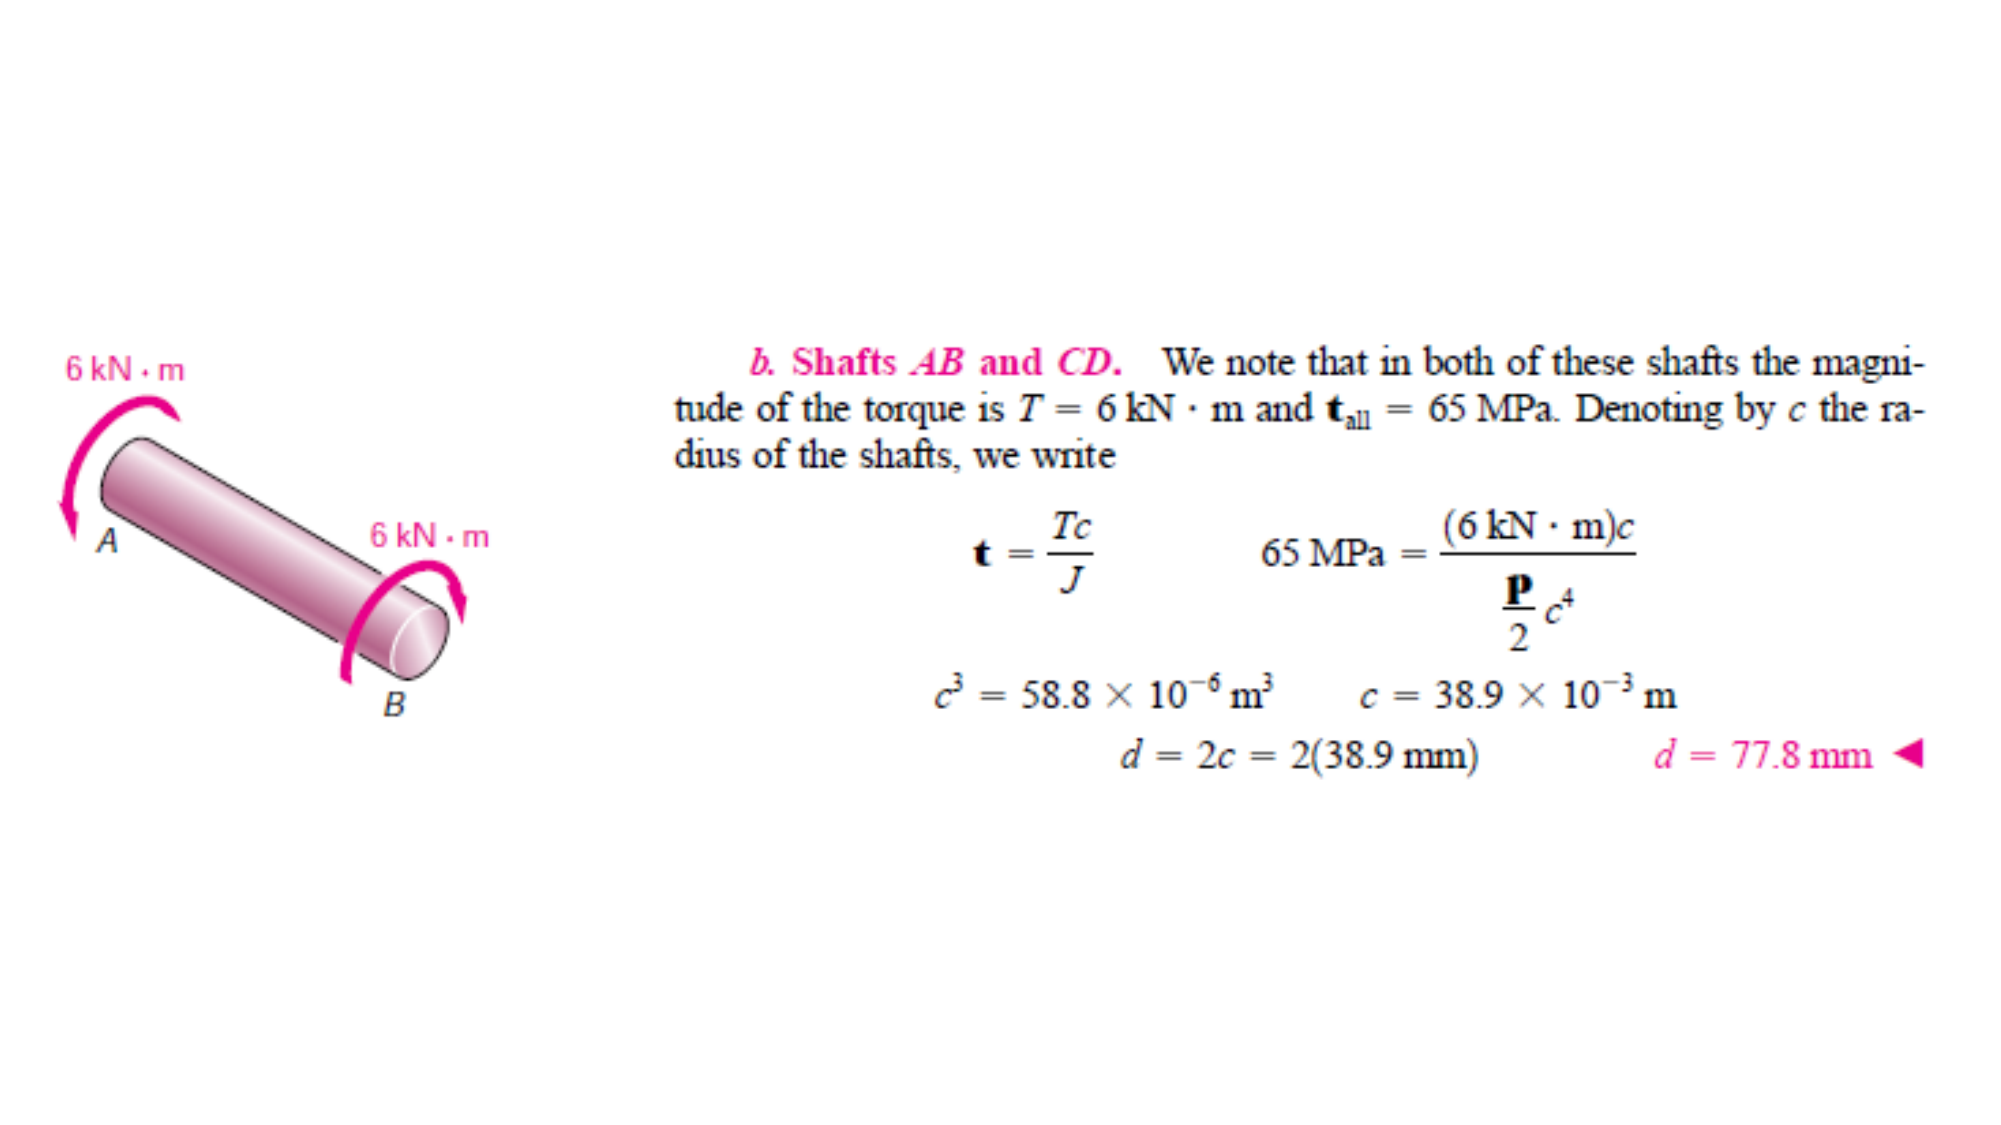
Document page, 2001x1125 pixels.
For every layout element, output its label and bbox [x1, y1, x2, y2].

picture [36, 313, 1959, 810]
